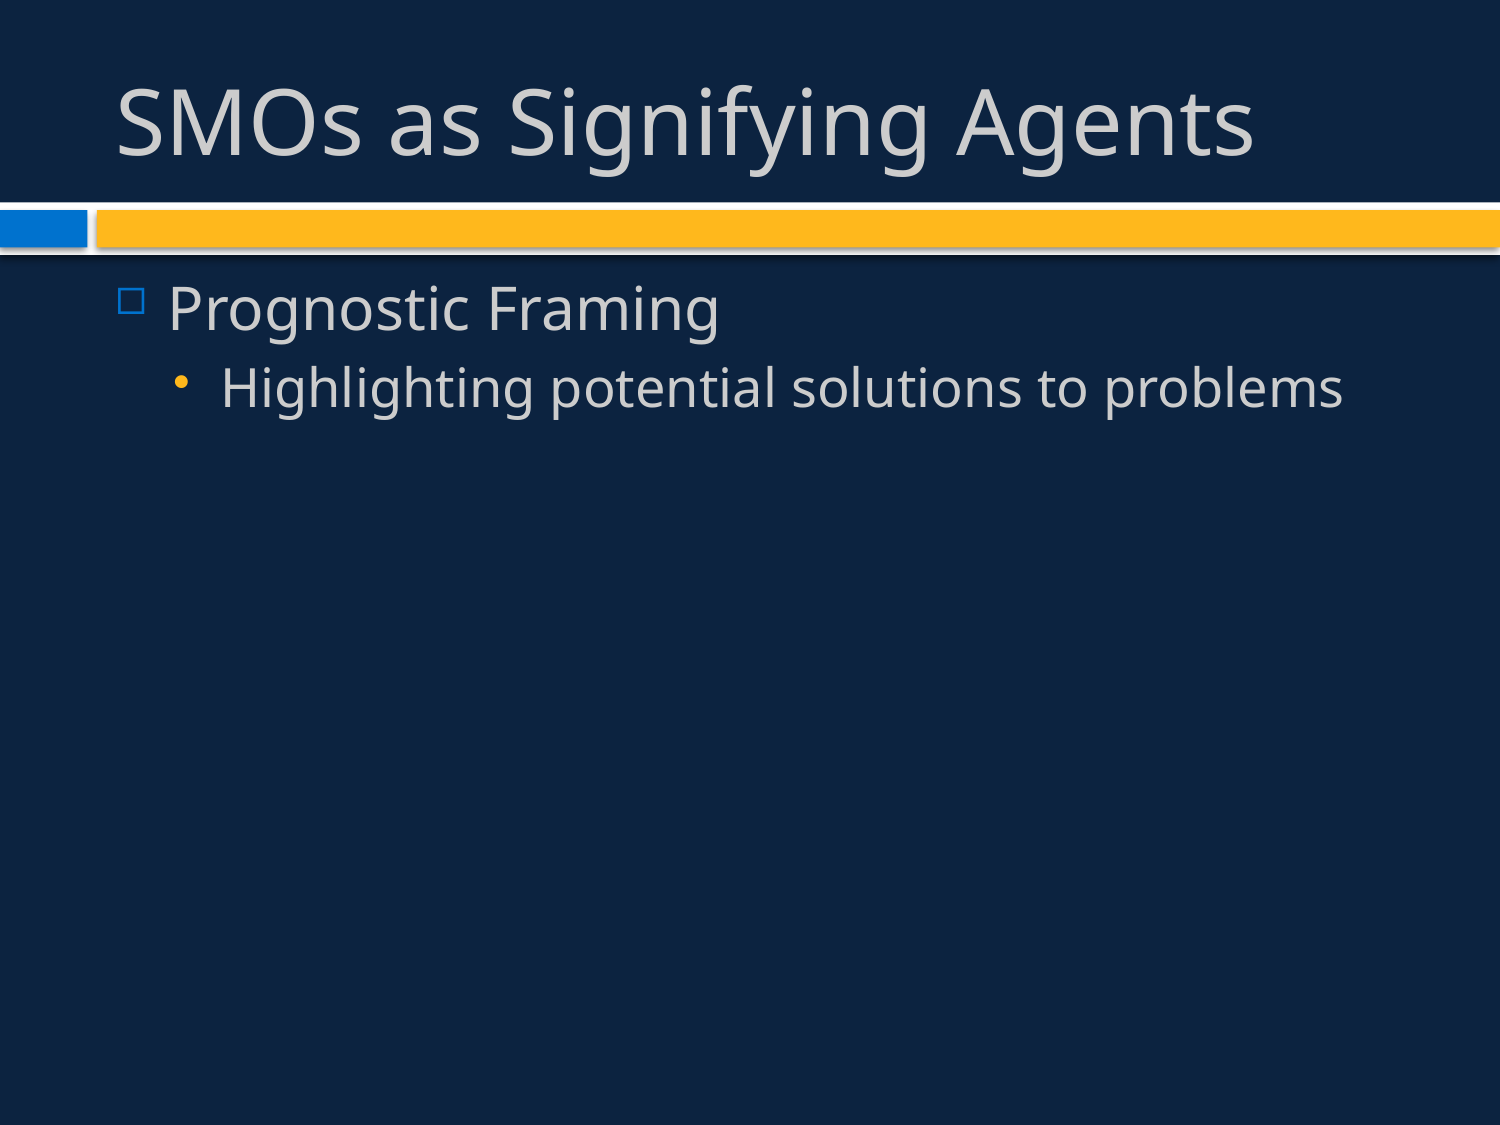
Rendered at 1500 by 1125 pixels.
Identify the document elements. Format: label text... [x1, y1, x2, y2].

title SMOs as Signifying Agents [100, 37, 1438, 200]
list Prognostic Framing Highlighting potential solutions to problems [100, 262, 1438, 1000]
